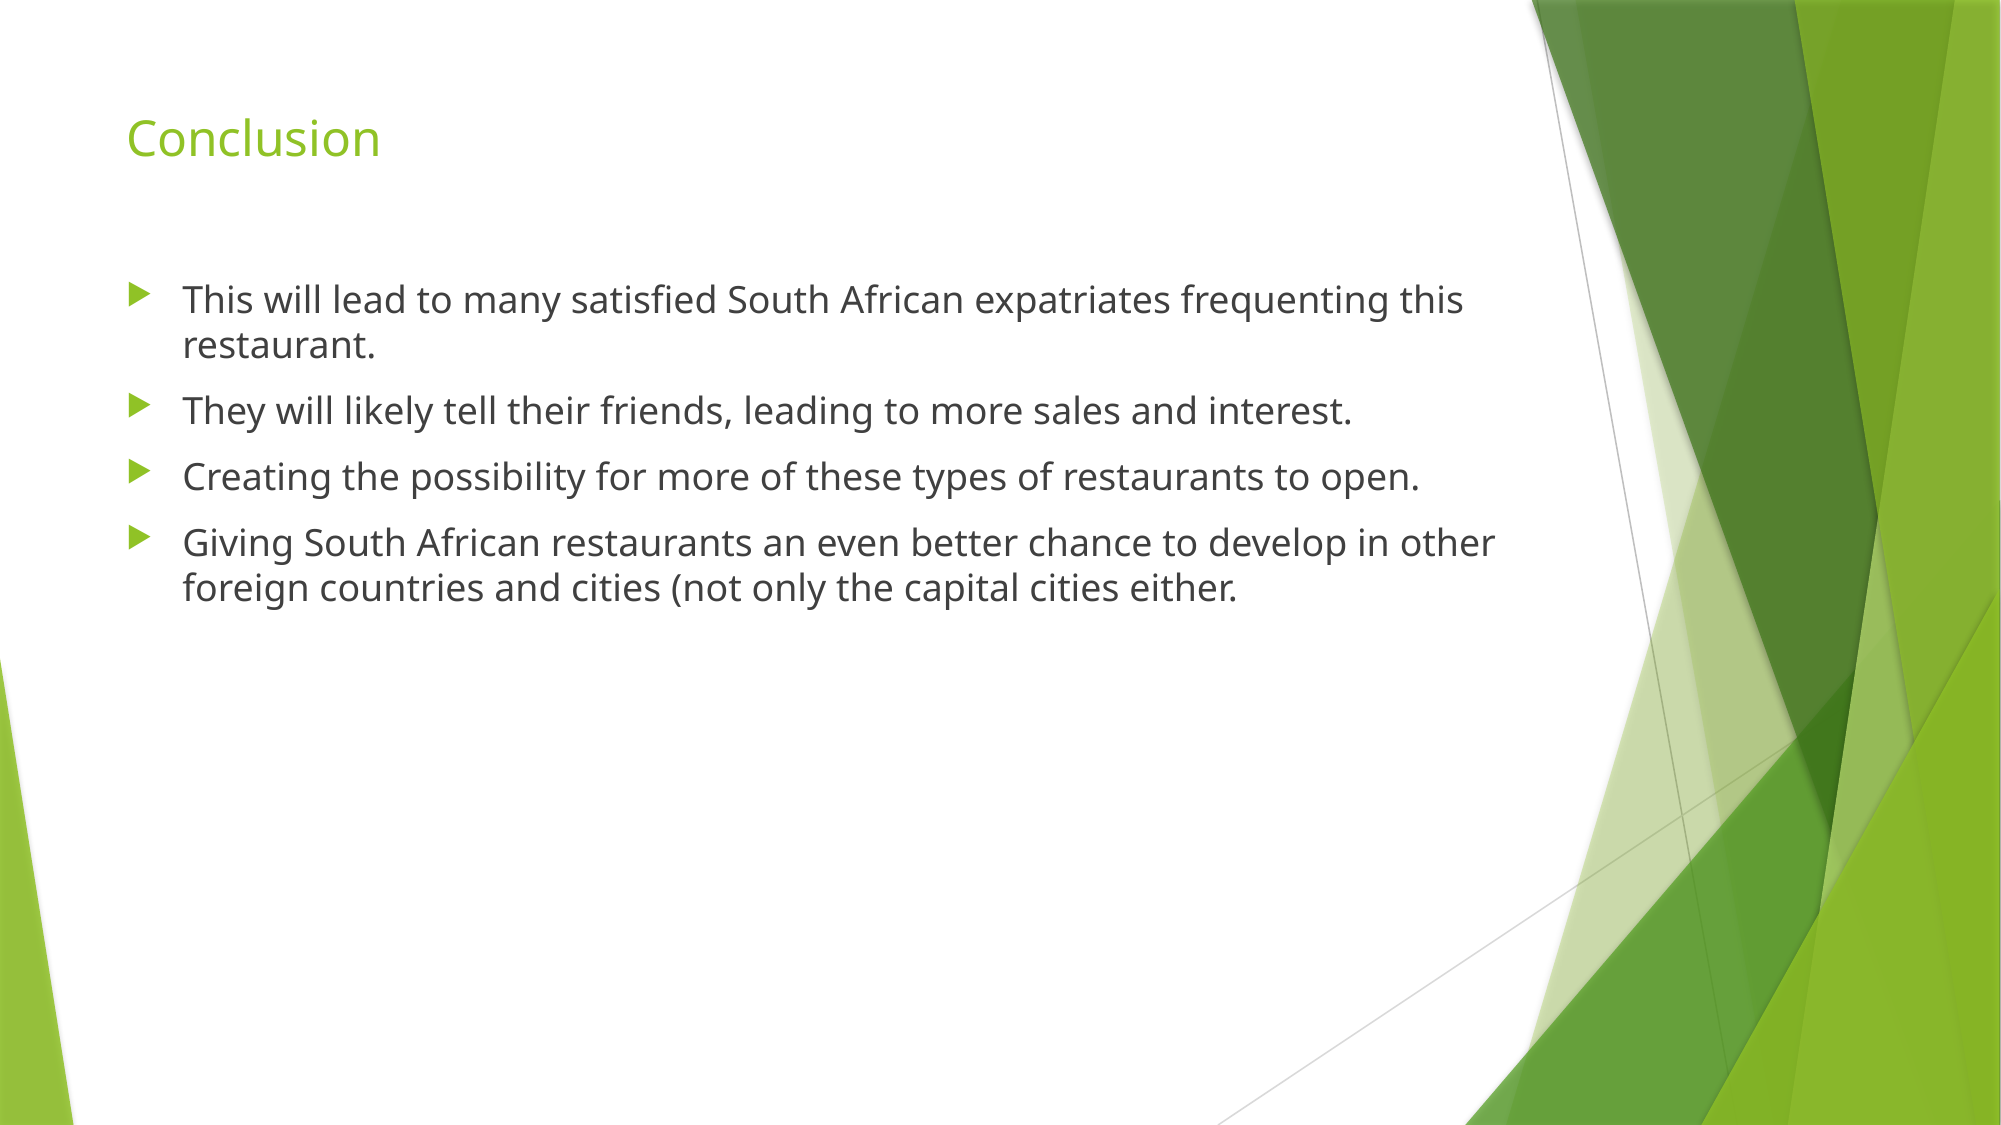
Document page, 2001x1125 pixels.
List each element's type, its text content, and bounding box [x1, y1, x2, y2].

list This will lead to many satisfied South African expatriates frequenting this restaurant. They will likely tell their friends, leading to more sales and interest. Creating the possibility for more of these types of restaurants to open. Giving South African restaurants an even better chance to develop in other foreign countries and cities (not only the capital cities either. [111, 268, 1522, 649]
title Conclusion [111, 99, 1522, 235]
